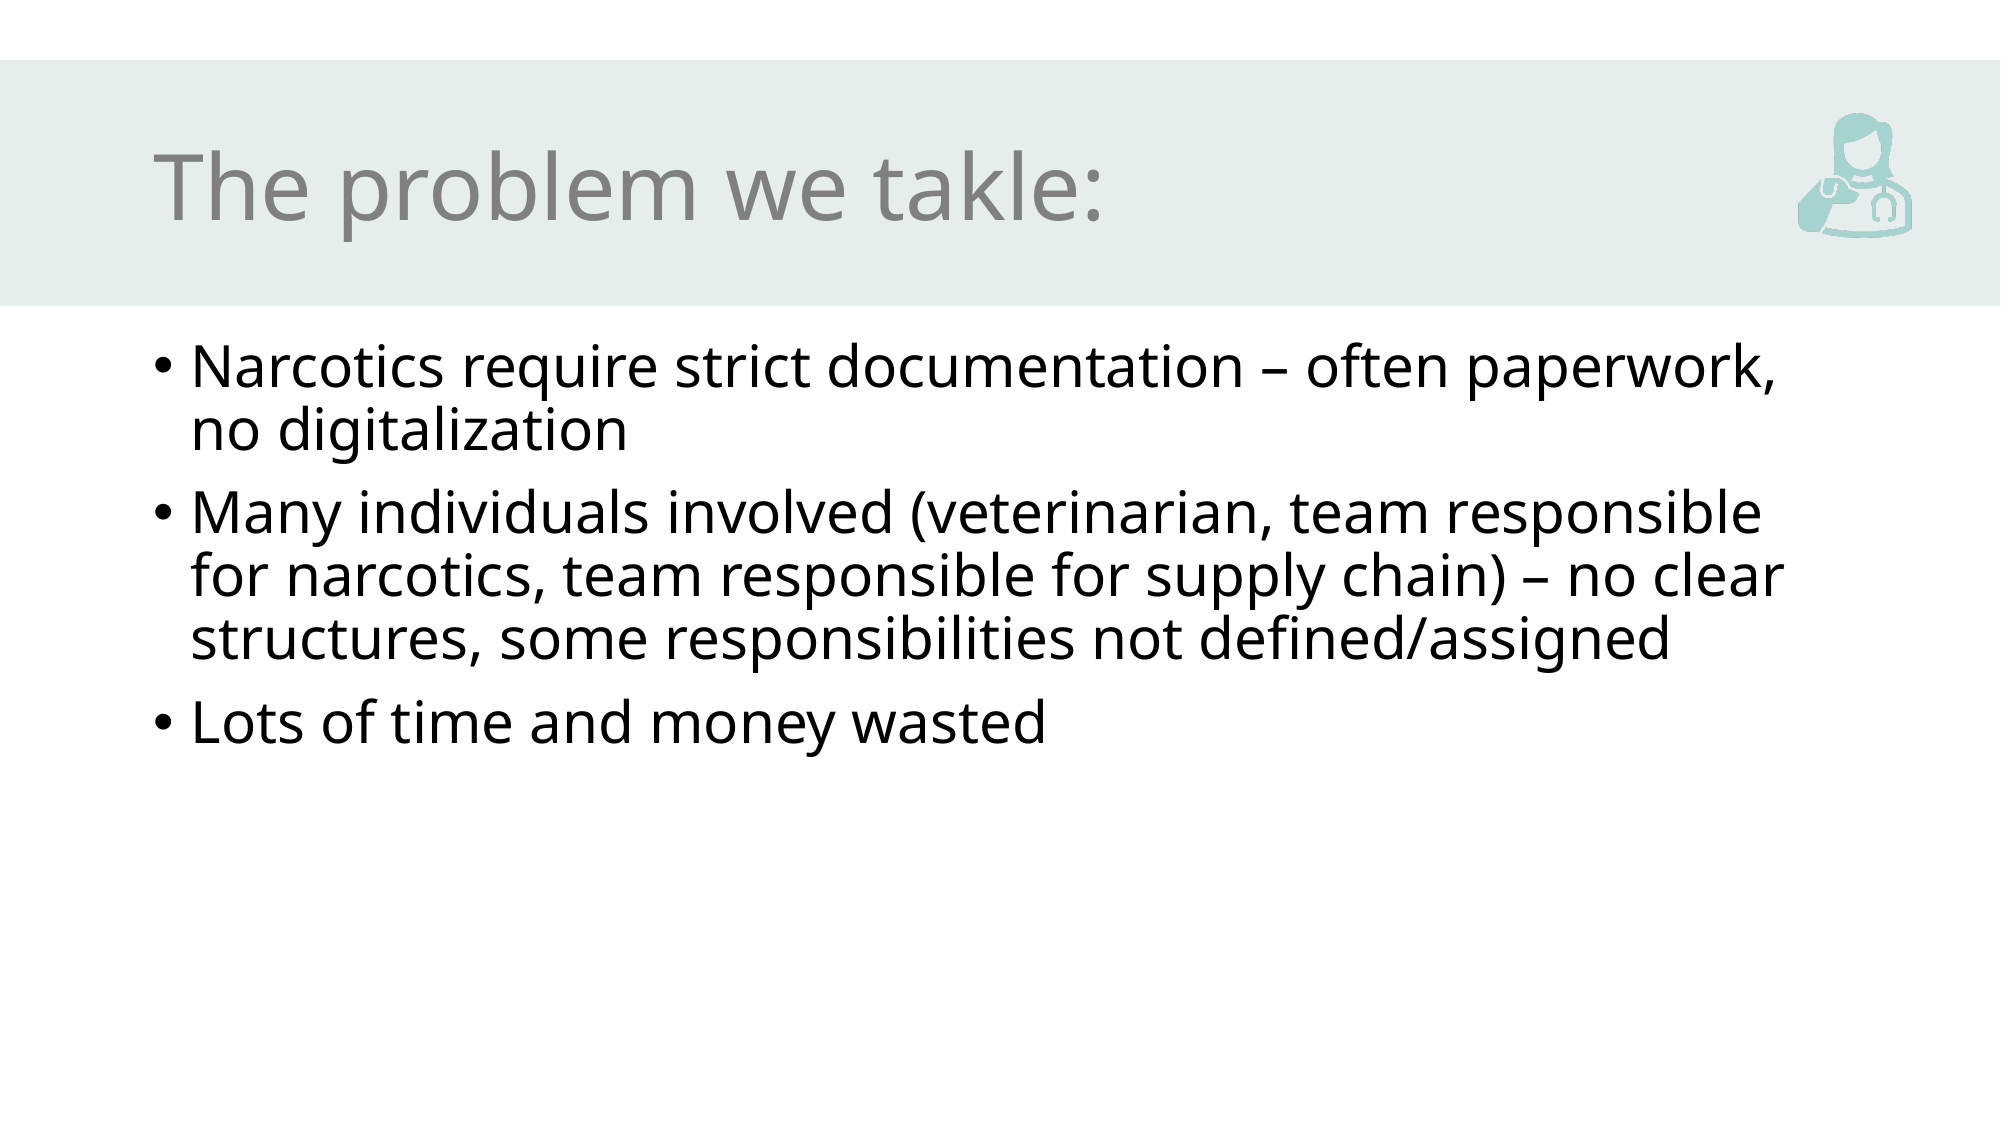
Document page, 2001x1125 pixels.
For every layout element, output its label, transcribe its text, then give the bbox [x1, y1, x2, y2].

list Narcotics require strict documentation – often paperwork, no digitalization Many individuals involved (veterinarian, team responsible for narcotics, team responsible for supply chain) – no clear structures, some responsibilities not defined/assigned Lots of time and money wasted [138, 329, 1864, 1043]
title The problem we takle: [138, 82, 1864, 300]
